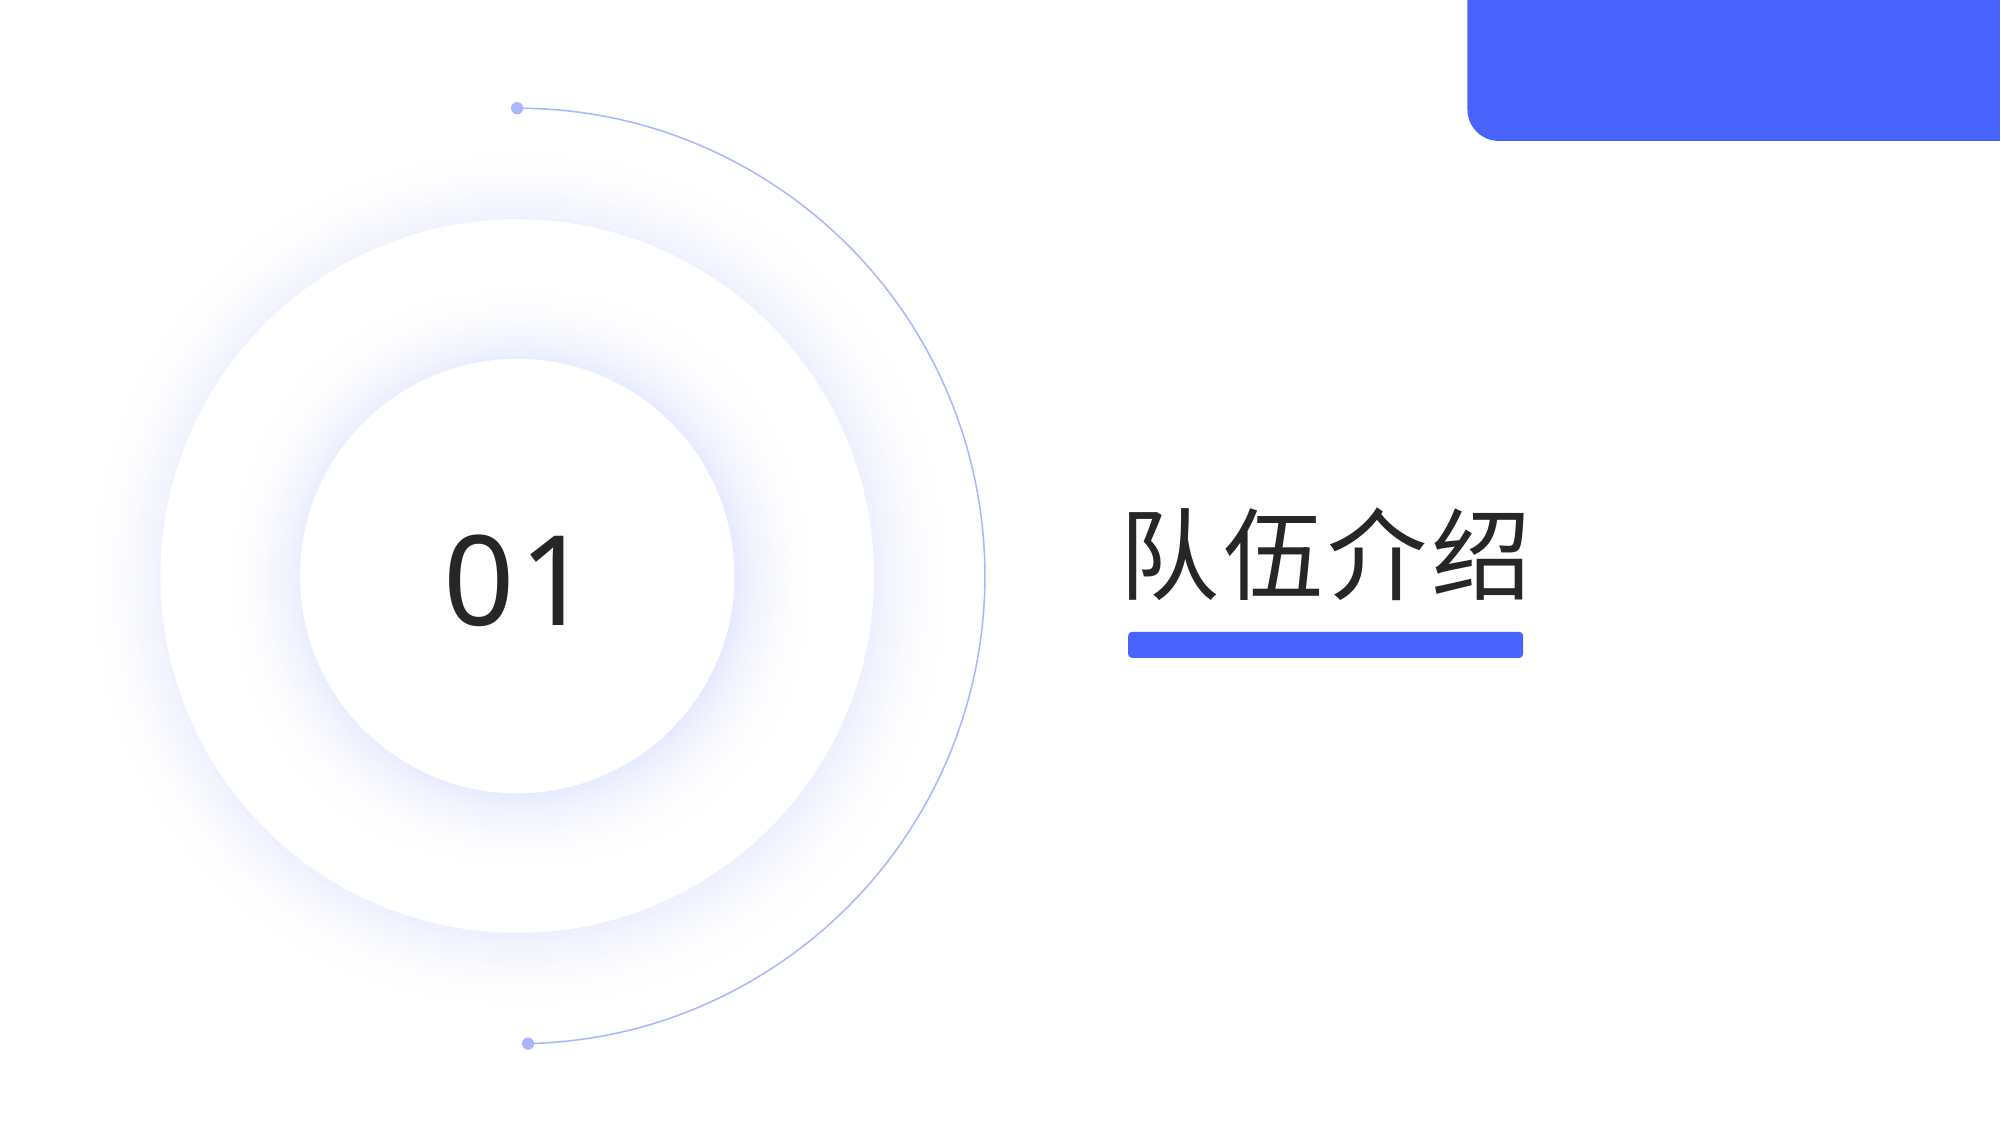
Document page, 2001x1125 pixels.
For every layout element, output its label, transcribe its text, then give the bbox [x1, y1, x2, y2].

text_box 01 [299, 492, 735, 691]
text_box 队伍介绍 [1104, 343, 1926, 620]
